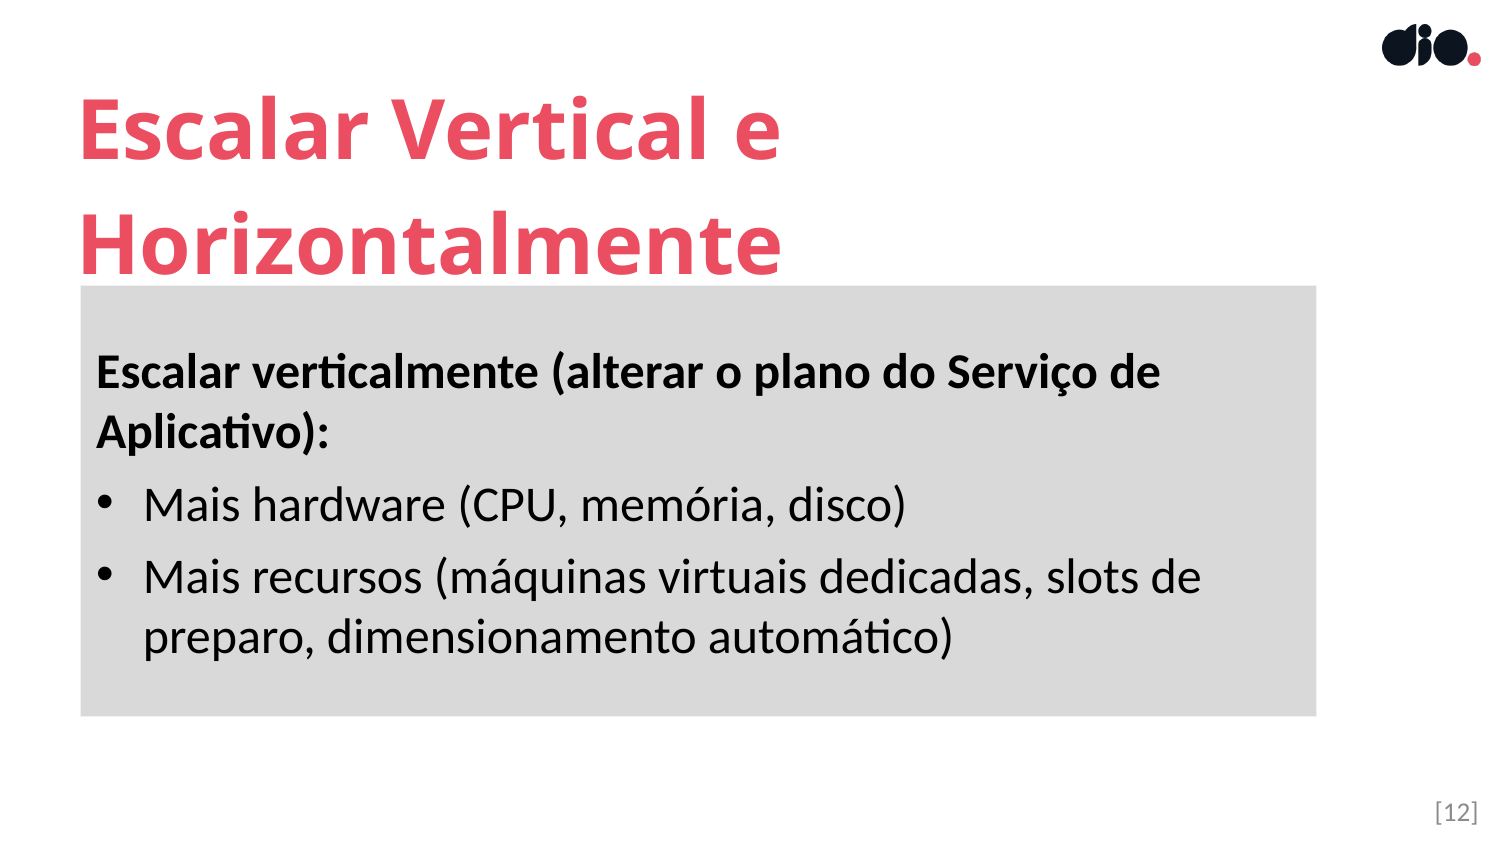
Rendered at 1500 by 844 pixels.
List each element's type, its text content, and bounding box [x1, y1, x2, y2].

slide_number [12] [1403, 779, 1494, 844]
text_box Escalar verticalmente (alterar o plano do Serviço de Aplicativo): Mais hardware (CPU, memória, disco) Mais recursos (máquinas virtuais dedicadas, slots de preparo, dimensionamento automático) [80, 285, 1317, 717]
text_box Escalar Vertical e Horizontalmente [61, 106, 1481, 246]
picture [1382, 24, 1481, 66]
